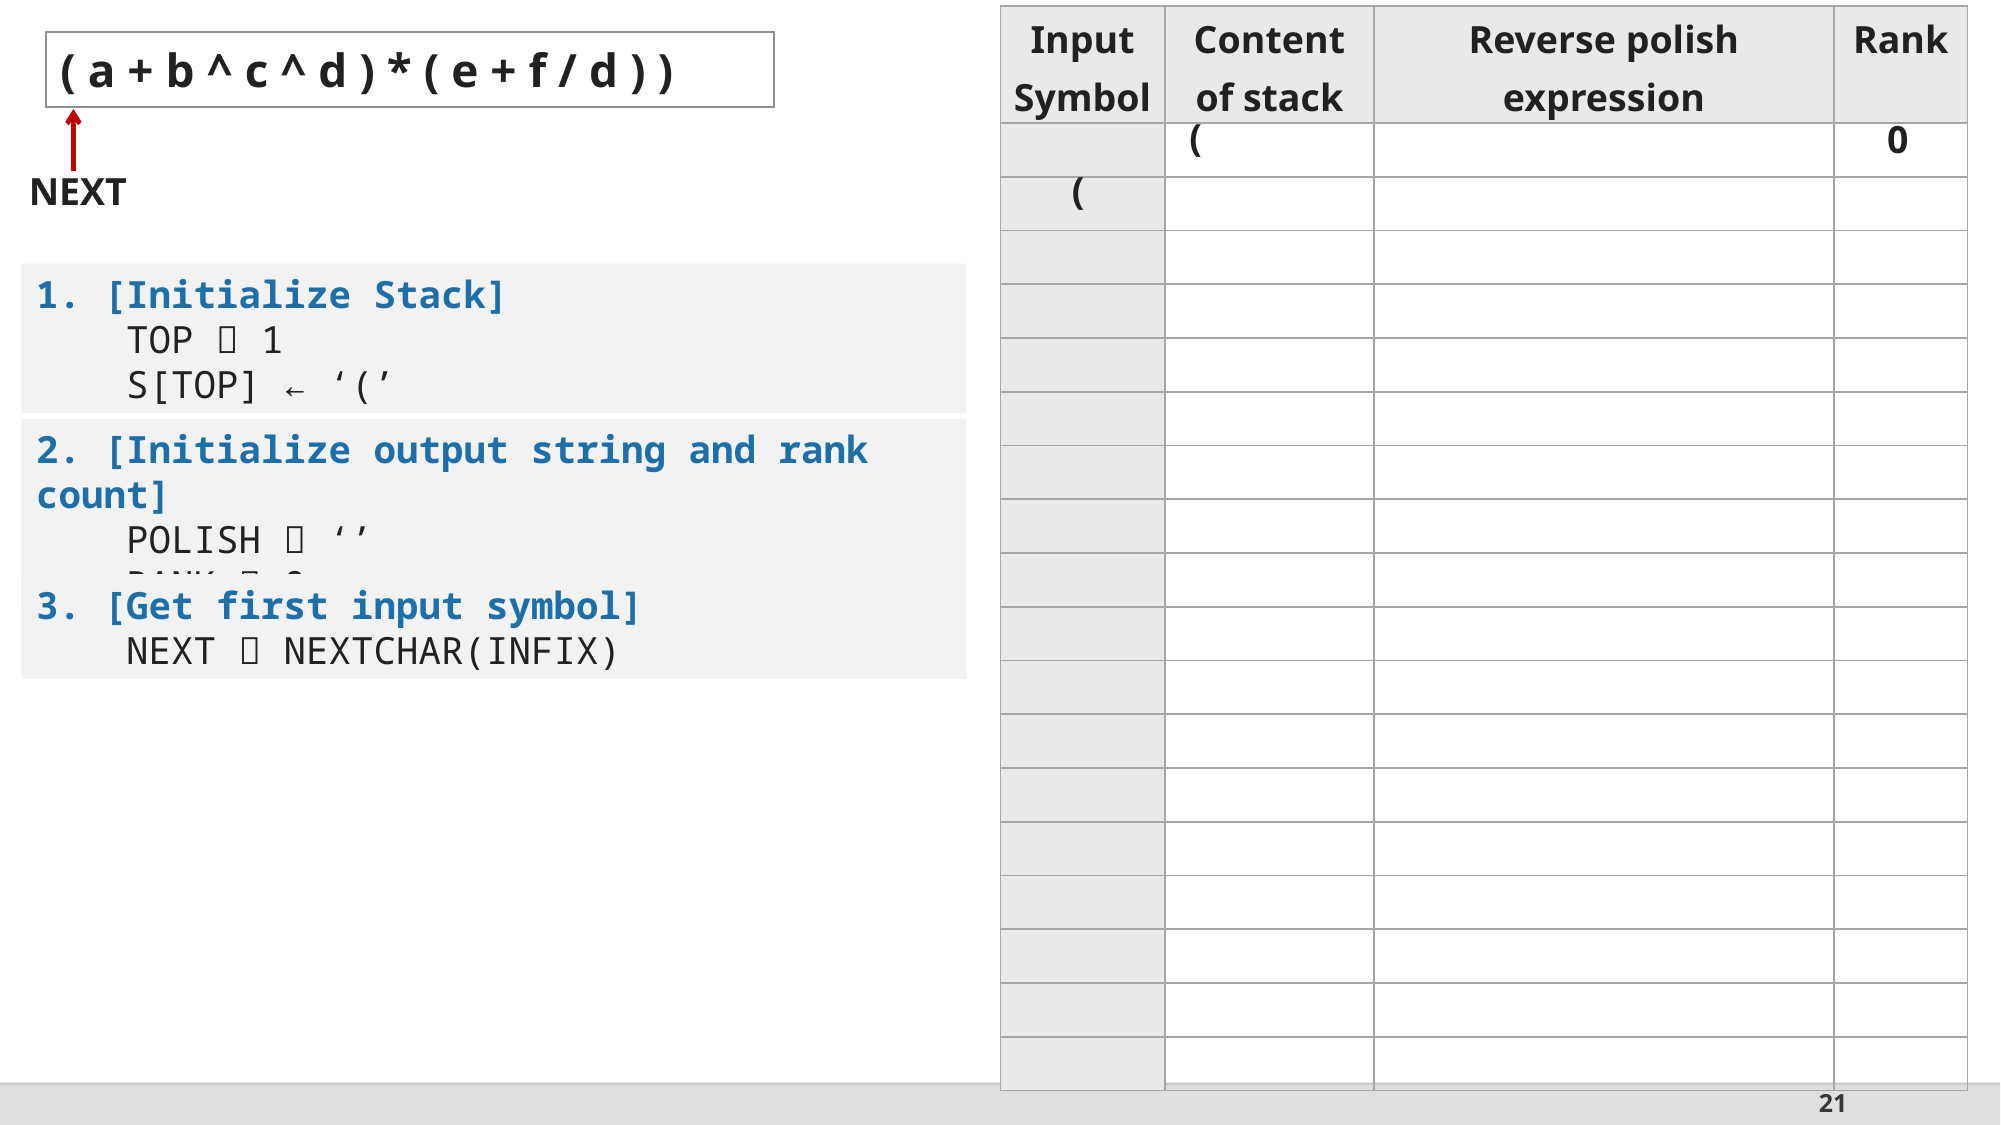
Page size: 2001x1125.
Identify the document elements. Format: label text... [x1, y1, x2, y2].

table_cell [1835, 178, 1967, 230]
table_cell [1375, 285, 1833, 337]
table_cell [1001, 554, 1164, 606]
table_cell [1375, 715, 1833, 767]
table_cell [1001, 876, 1164, 928]
table_header Reverse polish expression [1375, 7, 1833, 122]
text_box 0 [1847, 109, 1948, 169]
text_box ( [1040, 159, 1116, 220]
table_cell [1375, 1038, 1833, 1090]
table_cell [1166, 930, 1373, 982]
table_cell [1835, 500, 1967, 552]
table_cell [1835, 930, 1967, 982]
table_header Rank [1835, 7, 1967, 122]
table_cell [1166, 608, 1373, 660]
table_cell [1835, 339, 1967, 391]
table_cell [1835, 769, 1967, 821]
table_cell [1835, 231, 1967, 283]
table_cell [1001, 930, 1164, 982]
table_cell [1166, 500, 1373, 552]
table_cell [1166, 393, 1373, 445]
table_cell [1001, 984, 1164, 1036]
table_header Input Symbol [1001, 7, 1164, 122]
text_box 1. [Initialize Stack] TOP  1 S[TOP] ← ‘(’ [21, 263, 967, 414]
table_cell [1375, 823, 1833, 875]
table_cell [1001, 285, 1164, 337]
table_header Content of stack [1166, 7, 1373, 122]
text_box 3. [Get first input symbol] NEXT  NEXTCHAR(INFIX) [21, 574, 967, 679]
table_cell [1001, 769, 1164, 821]
table_cell [1835, 1038, 1967, 1090]
table_cell [1375, 554, 1833, 606]
table_cell [1001, 823, 1164, 875]
table_cell [1375, 984, 1833, 1036]
table_cell [1375, 876, 1833, 928]
text_box ( [1174, 106, 1325, 167]
table_cell [1375, 339, 1833, 391]
table_cell [1375, 393, 1833, 445]
table_cell [1166, 661, 1373, 713]
table_cell [1375, 661, 1833, 713]
table_cell [1166, 823, 1373, 875]
table_cell [1001, 393, 1164, 445]
table_cell [1835, 661, 1967, 713]
table_cell [1001, 124, 1164, 176]
table_cell [1835, 608, 1967, 660]
table_cell [1375, 124, 1833, 176]
table_cell [1166, 984, 1373, 1036]
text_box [21, 109, 135, 222]
table_cell [1835, 446, 1967, 498]
table_cell [1166, 1038, 1373, 1090]
table_cell [1001, 178, 1164, 230]
table_cell [1166, 446, 1373, 498]
table_cell [1166, 339, 1373, 391]
table_cell [1835, 554, 1967, 606]
table_cell [1166, 231, 1373, 283]
table_cell [1166, 715, 1373, 767]
table_cell [1001, 231, 1164, 283]
text_box ( a + b ^ c ^ d ) * ( e + f / d ) ) [45, 31, 775, 108]
table_cell [1375, 769, 1833, 821]
table_cell [1835, 285, 1967, 337]
table_cell [1835, 823, 1967, 875]
table_cell [1001, 715, 1164, 767]
table_cell [1001, 339, 1164, 391]
table_cell [1375, 446, 1833, 498]
table_cell [1166, 178, 1373, 230]
table_cell [1375, 500, 1833, 552]
table_cell [1835, 715, 1967, 767]
table_cell [1001, 500, 1164, 552]
table_cell [1001, 608, 1164, 660]
table_cell [1166, 876, 1373, 928]
table_cell [1835, 393, 1967, 445]
table_cell [1001, 446, 1164, 498]
text_box 2. [Initialize output string and rank count] POLISH  ‘’ RANK  0 [21, 418, 967, 574]
table_cell [1001, 661, 1164, 713]
table_cell [1835, 124, 1967, 176]
table_cell [1375, 178, 1833, 230]
table_cell [1375, 608, 1833, 660]
table_cell [1375, 930, 1833, 982]
table_cell [1375, 231, 1833, 283]
table_cell [1835, 876, 1967, 928]
table_cell [1166, 554, 1373, 606]
table_cell [1166, 769, 1373, 821]
table_cell [1835, 984, 1967, 1036]
table_cell [1001, 1038, 1164, 1090]
table_cell [1166, 124, 1373, 176]
table_cell [1166, 285, 1373, 337]
